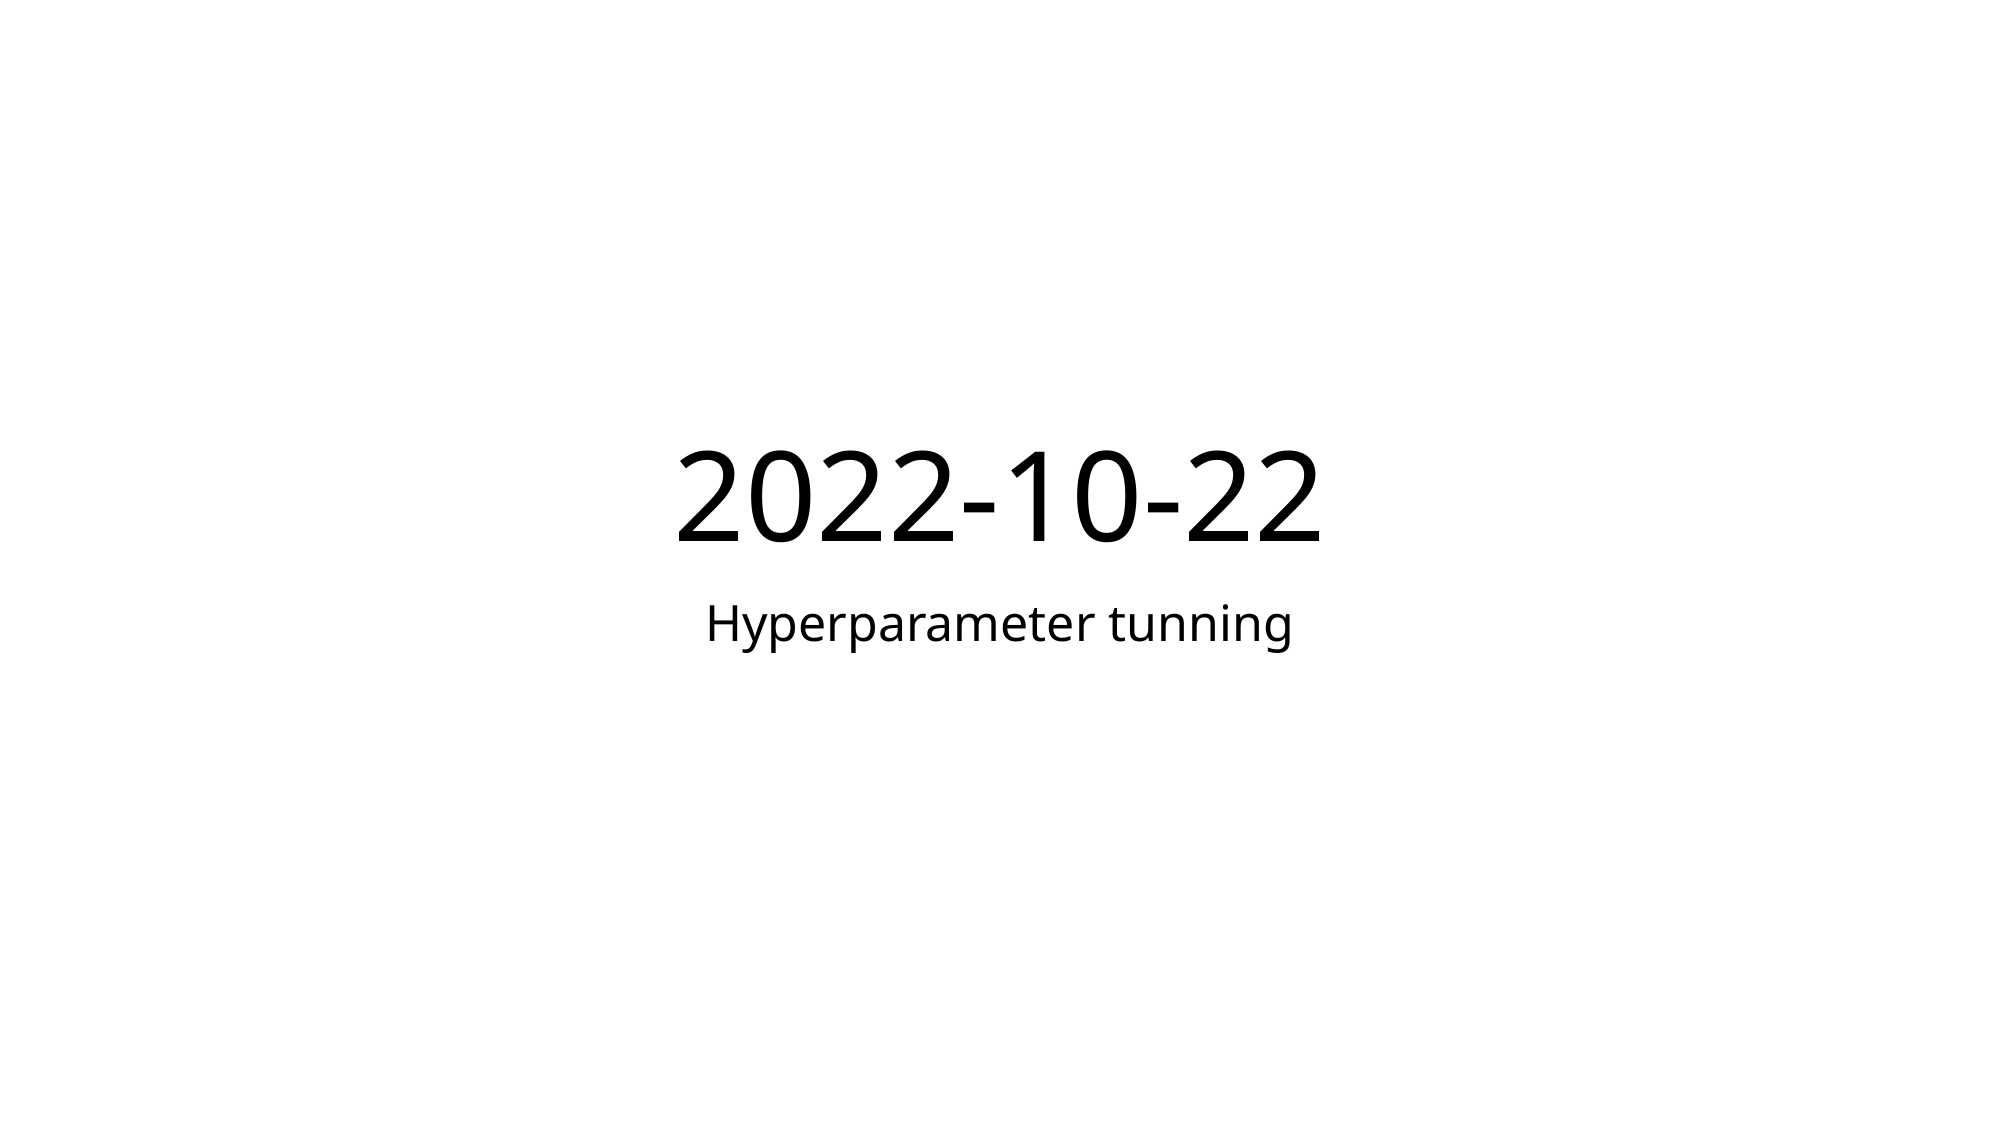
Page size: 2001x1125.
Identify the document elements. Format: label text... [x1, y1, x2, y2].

title 2022-10-22 [249, 184, 1750, 576]
subtitle Hyperparameter tunning [249, 590, 1750, 863]
